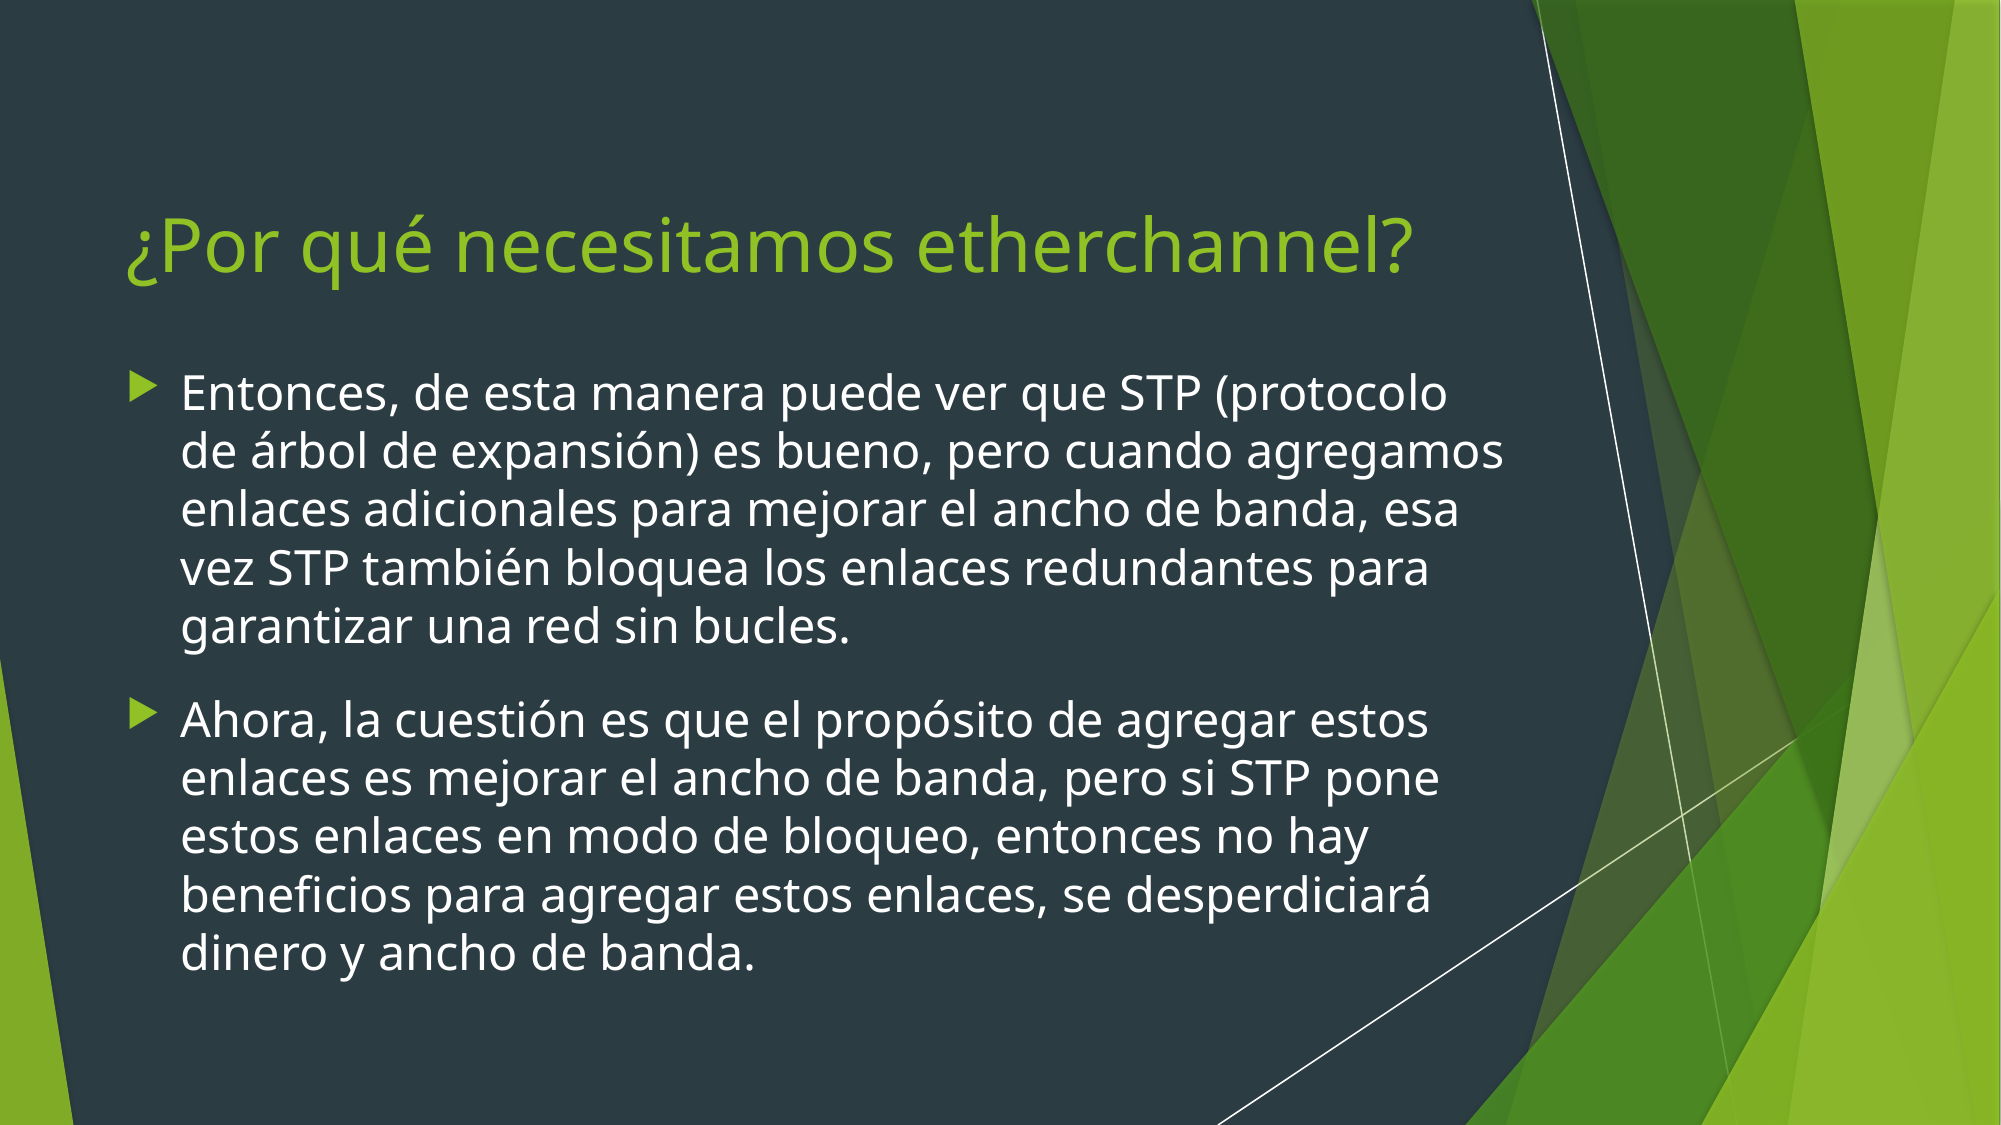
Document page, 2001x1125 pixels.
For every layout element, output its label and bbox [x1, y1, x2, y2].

text_box [0, 0, 2000, 1125]
